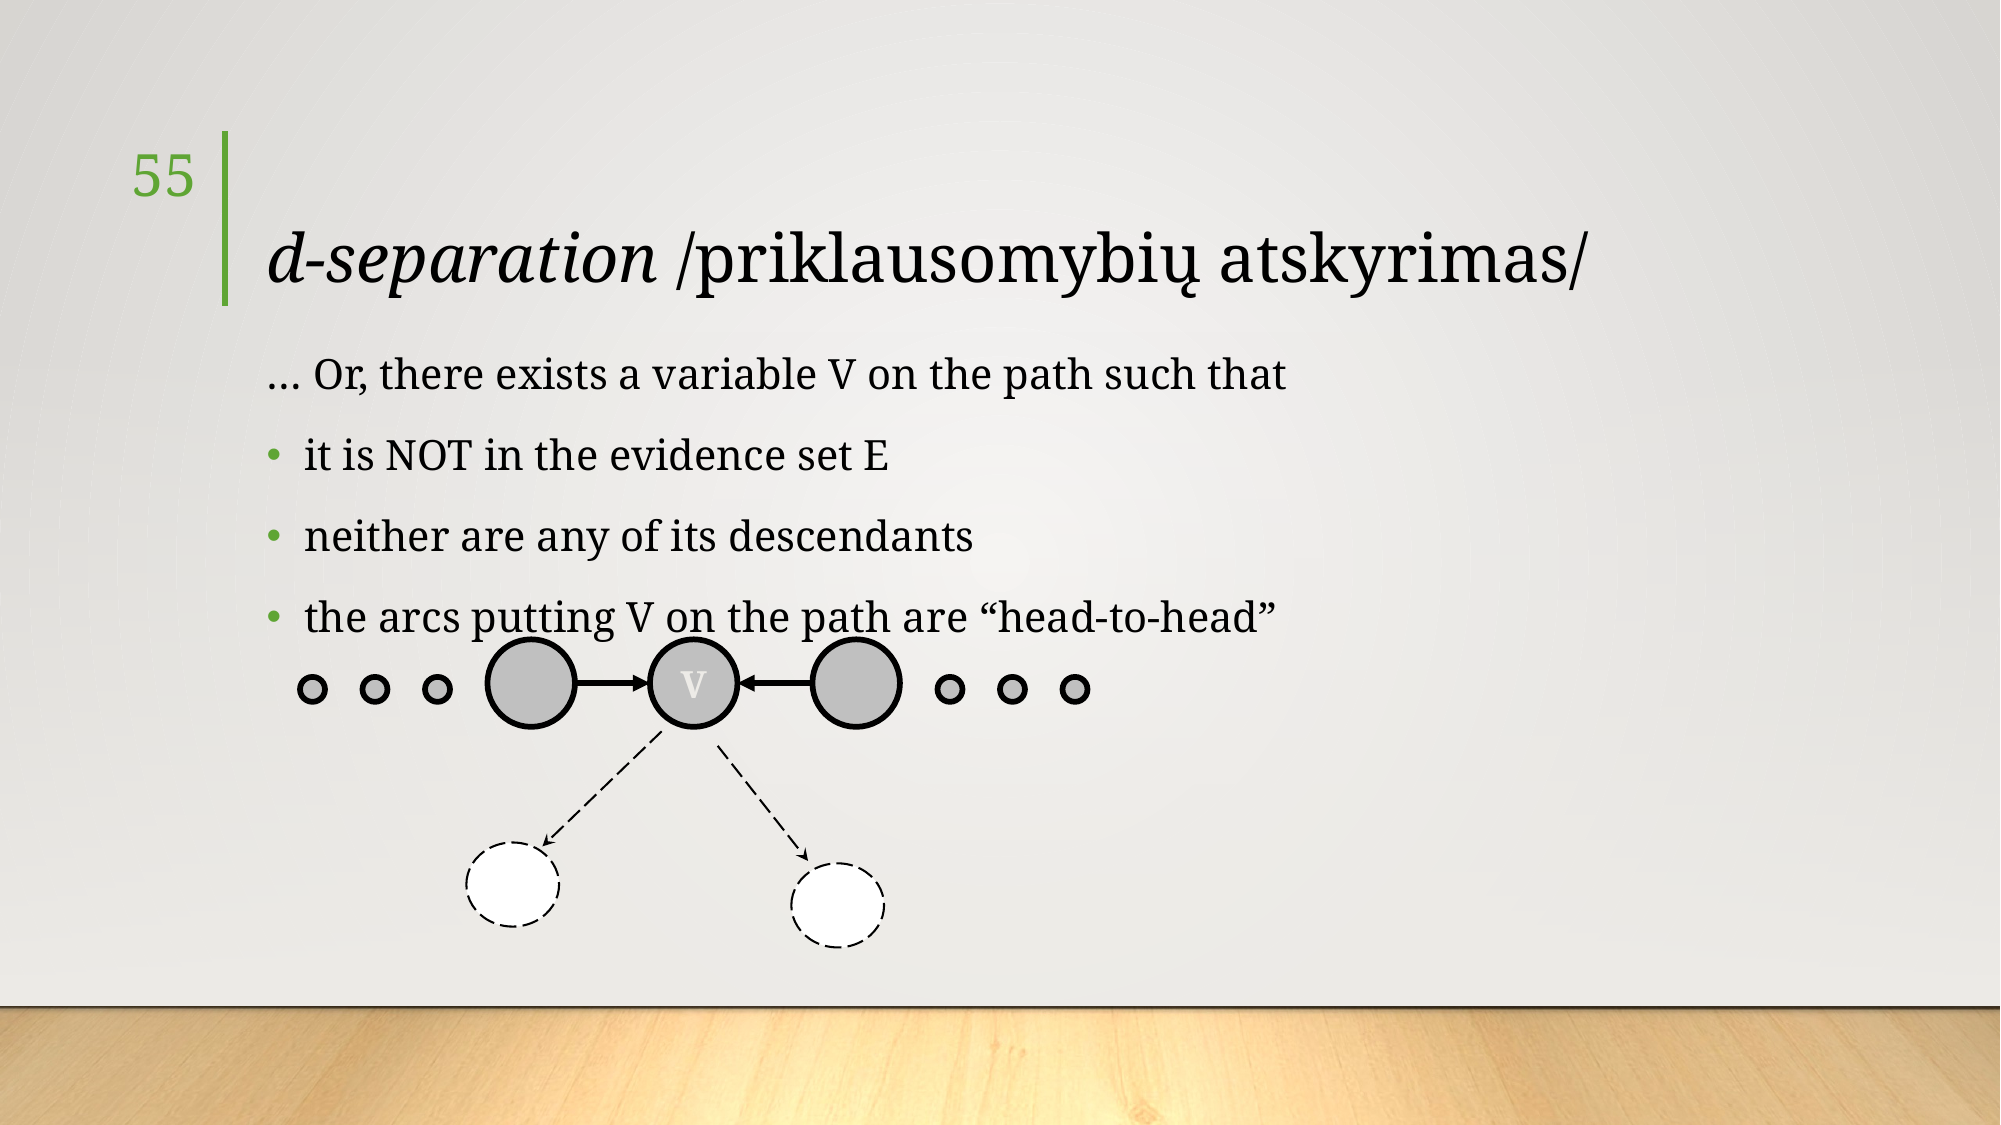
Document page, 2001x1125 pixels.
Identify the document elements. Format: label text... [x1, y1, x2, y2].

text_box [937, 676, 963, 702]
text_box [812, 639, 900, 727]
text_box [425, 676, 451, 702]
text_box [466, 842, 560, 927]
text_box [542, 833, 556, 847]
title d-separation /priklausomybių atskyrimas/ [251, 131, 1814, 305]
text_box [791, 863, 885, 948]
text_box [362, 676, 388, 702]
text_box [300, 676, 325, 702]
slide_number 55 [78, 131, 212, 254]
text_box [1062, 676, 1088, 702]
text_box [999, 676, 1025, 702]
text_box [795, 847, 809, 861]
picture [0, 1006, 2000, 1125]
list … Or, there exists a variable V on the path such that it is NOT in the evidence set E neither are any of its descendants the arcs putting V on the path are “head-to-head” [251, 330, 1814, 938]
text_box [487, 639, 575, 727]
text_box V [650, 639, 738, 727]
